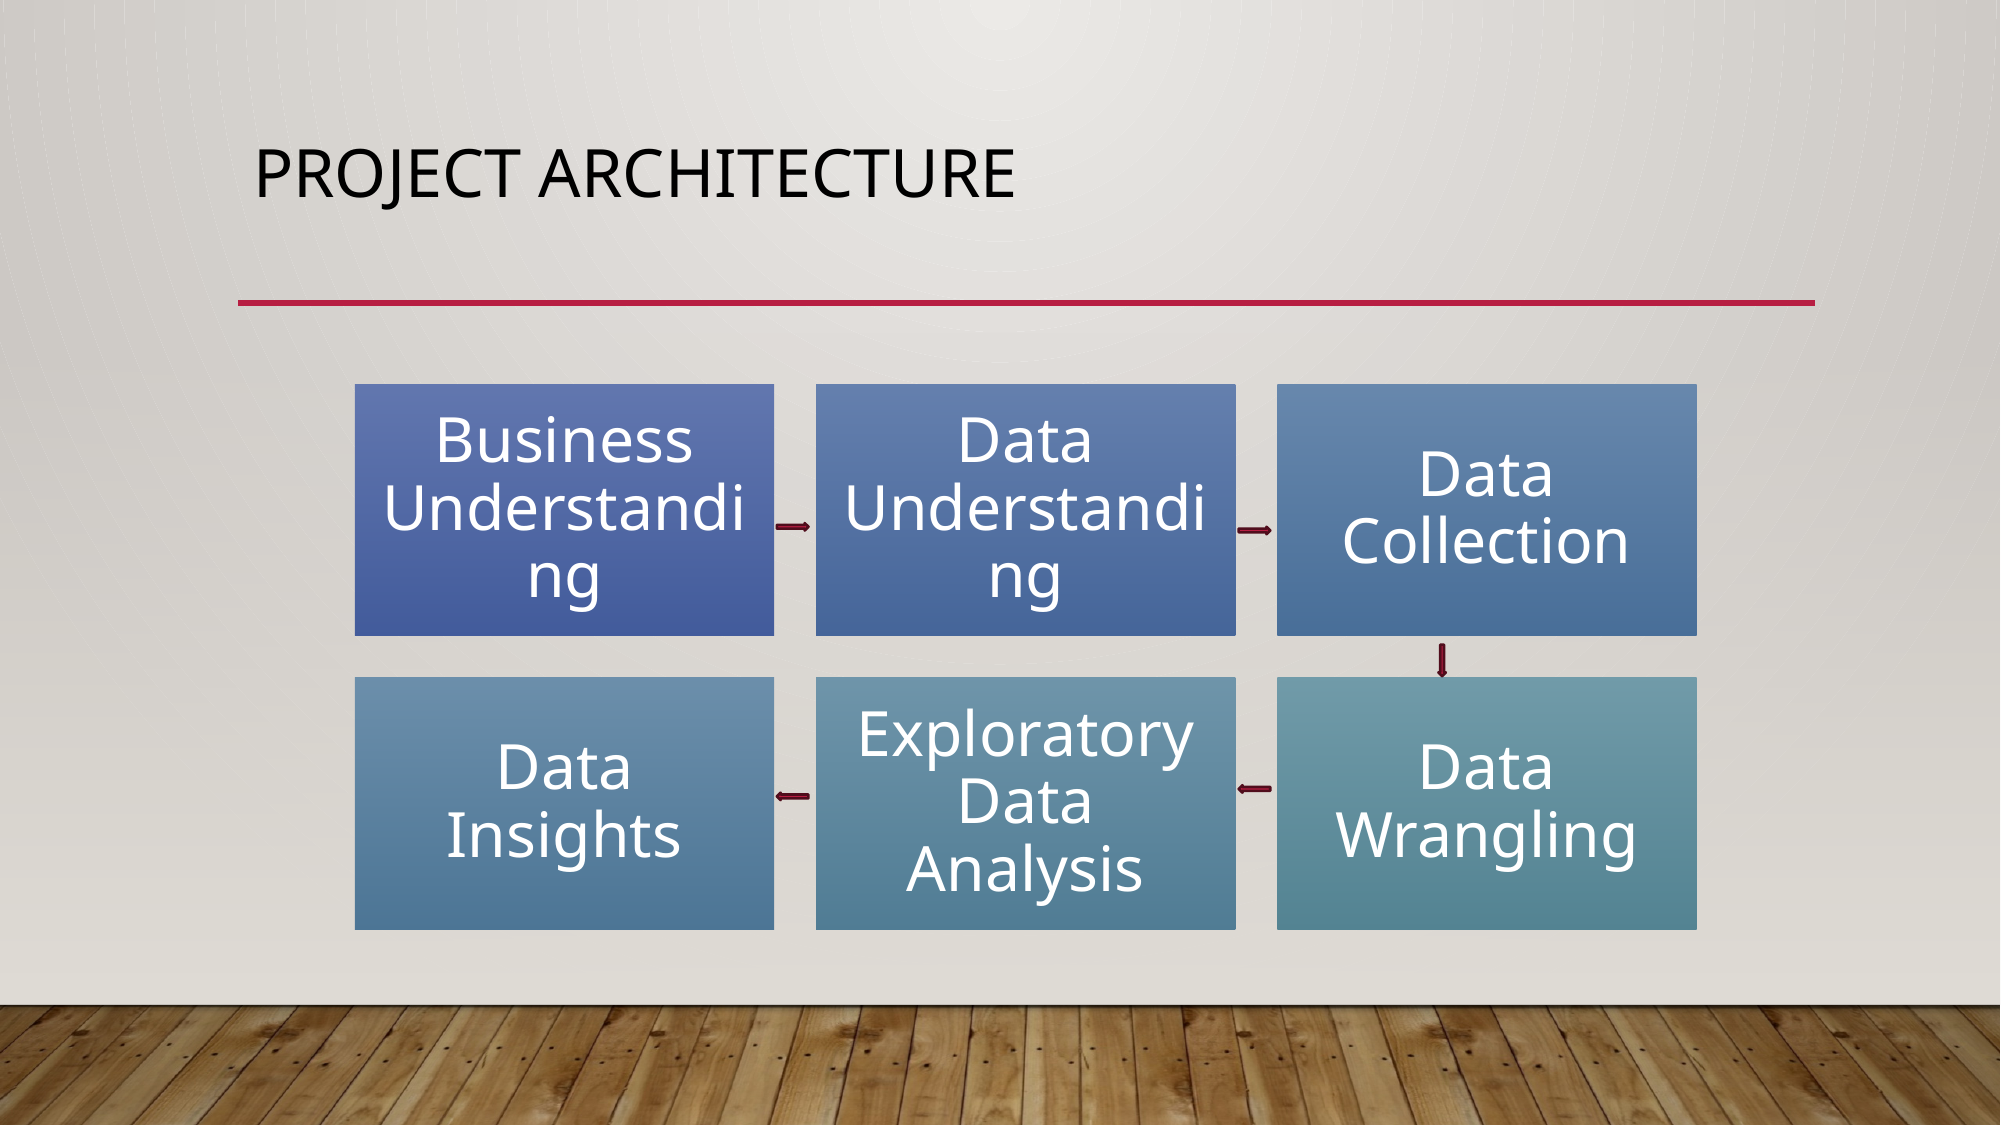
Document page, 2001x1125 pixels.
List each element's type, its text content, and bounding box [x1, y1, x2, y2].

title Project Architecture [238, 131, 1814, 305]
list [237, 383, 1814, 930]
picture [0, 1005, 2000, 1125]
